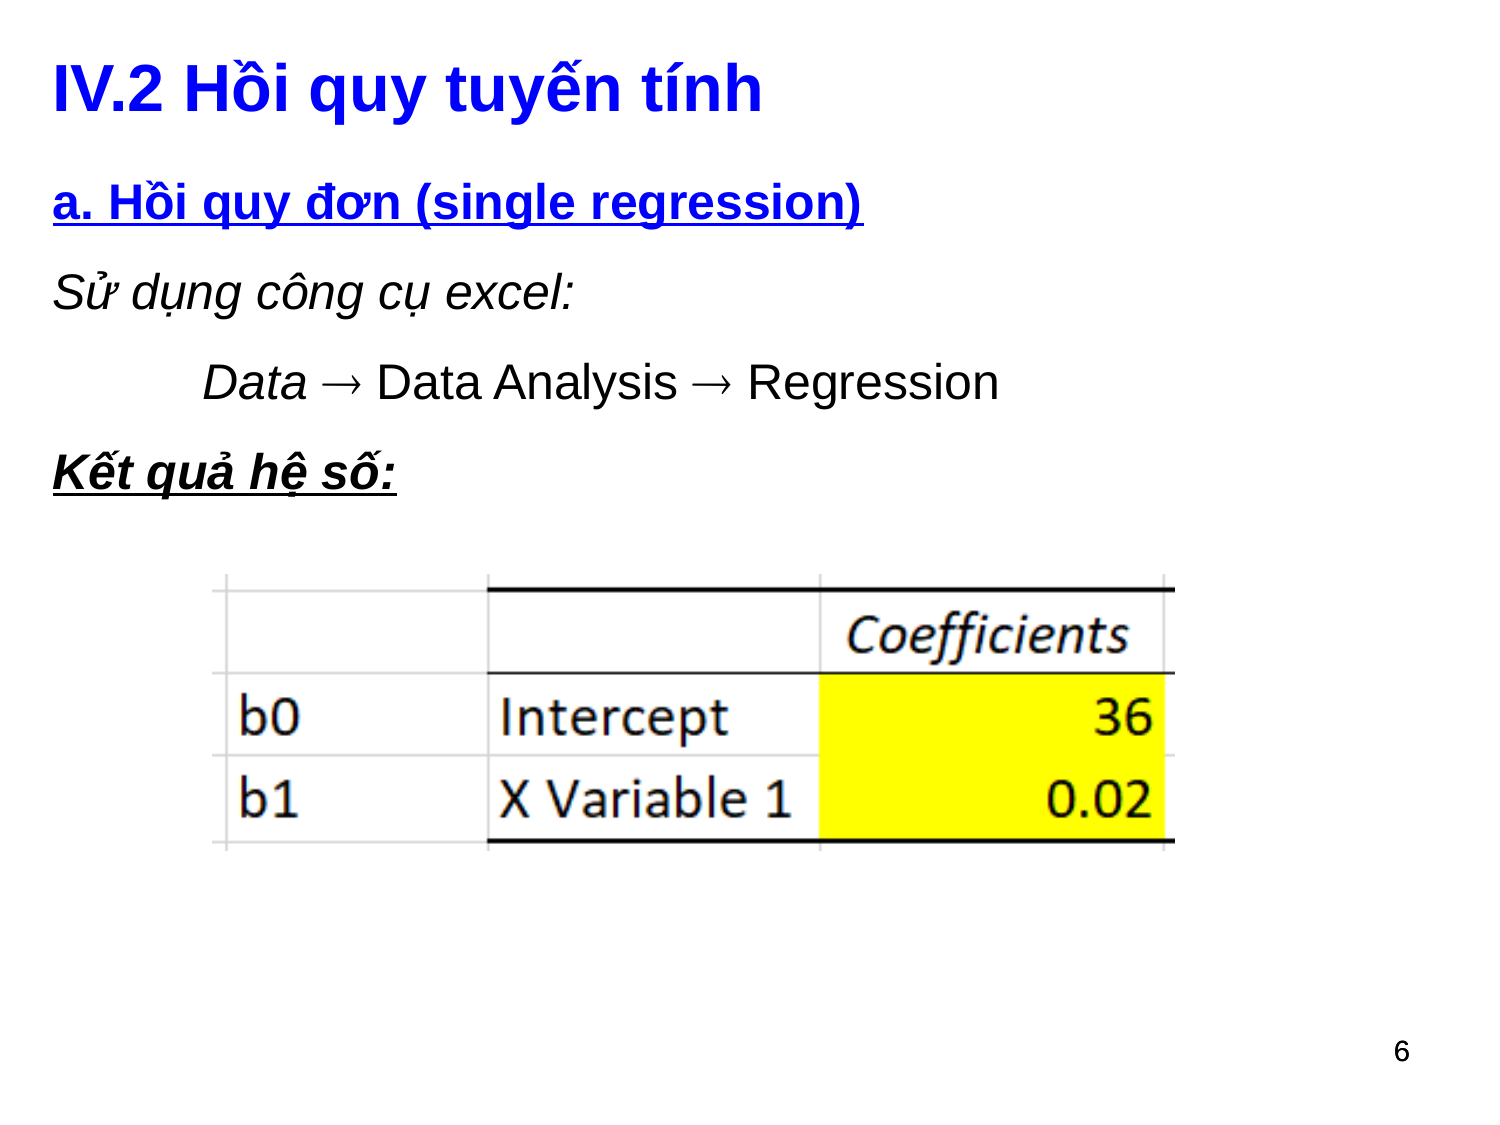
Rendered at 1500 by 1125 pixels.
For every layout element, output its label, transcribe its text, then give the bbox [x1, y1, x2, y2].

picture [212, 574, 1176, 851]
text_box IV.2 Hồi quy tuyến tính [37, 37, 1473, 133]
text_box 6 [1074, 1050, 1425, 1103]
list a. Hồi quy đơn (single regression) Sử dụng công cụ excel: Data  Data Analysis  Regression Kết quả hệ số: [37, 162, 1450, 1050]
